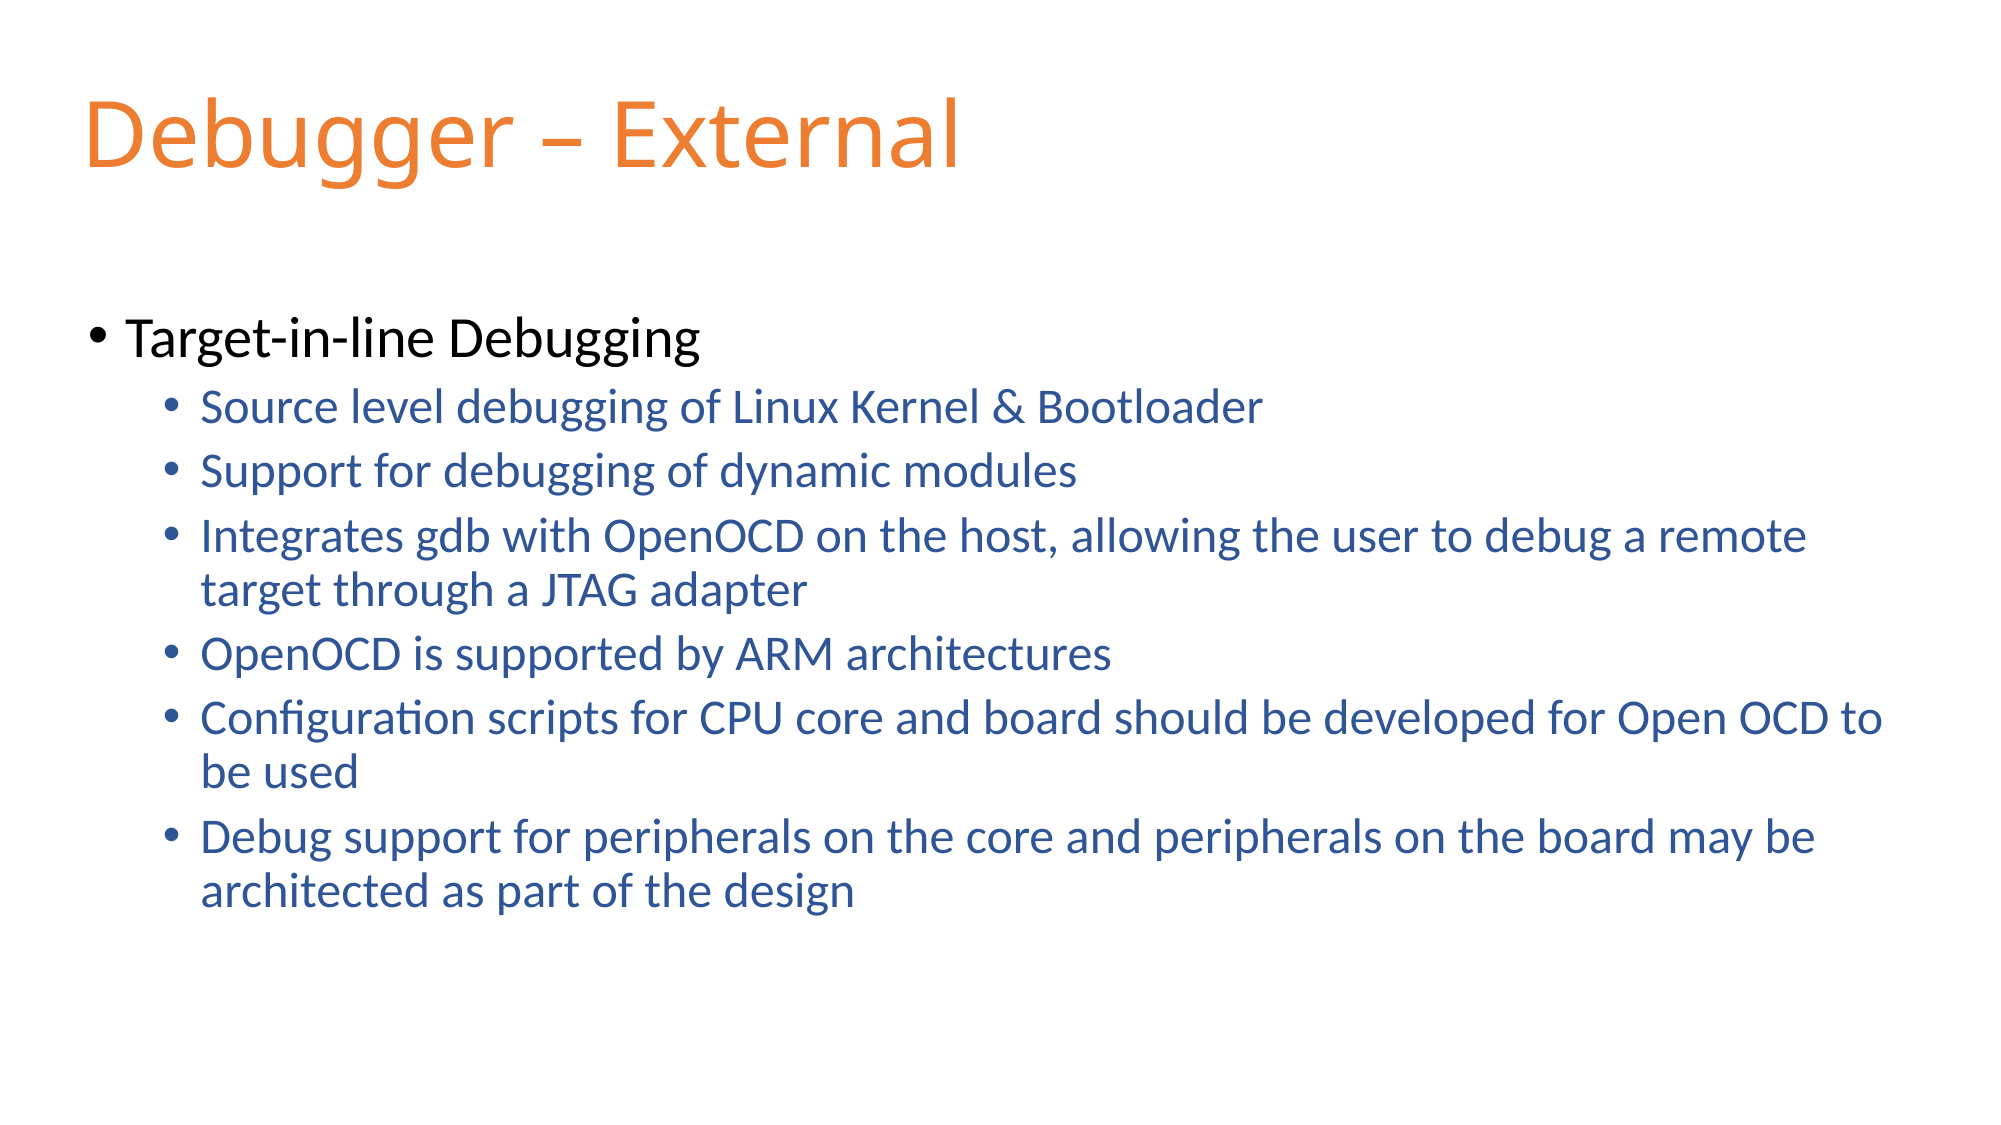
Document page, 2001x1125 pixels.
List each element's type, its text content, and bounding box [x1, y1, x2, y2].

list Target-in-line Debugging Source level debugging of Linux Kernel & Bootloader Support for debugging of dynamic modules Integrates gdb with OpenOCD on the host, allowing the user to debug a remote target through a JTAG adapter OpenOCD is supported by ARM architectures Configuration scripts for CPU core and board should be developed for Open OCD to be used Debug support for peripherals on the core and peripherals on the board may be architected as part of the design [72, 299, 1938, 1014]
title Debugger – External [66, 29, 1936, 247]
